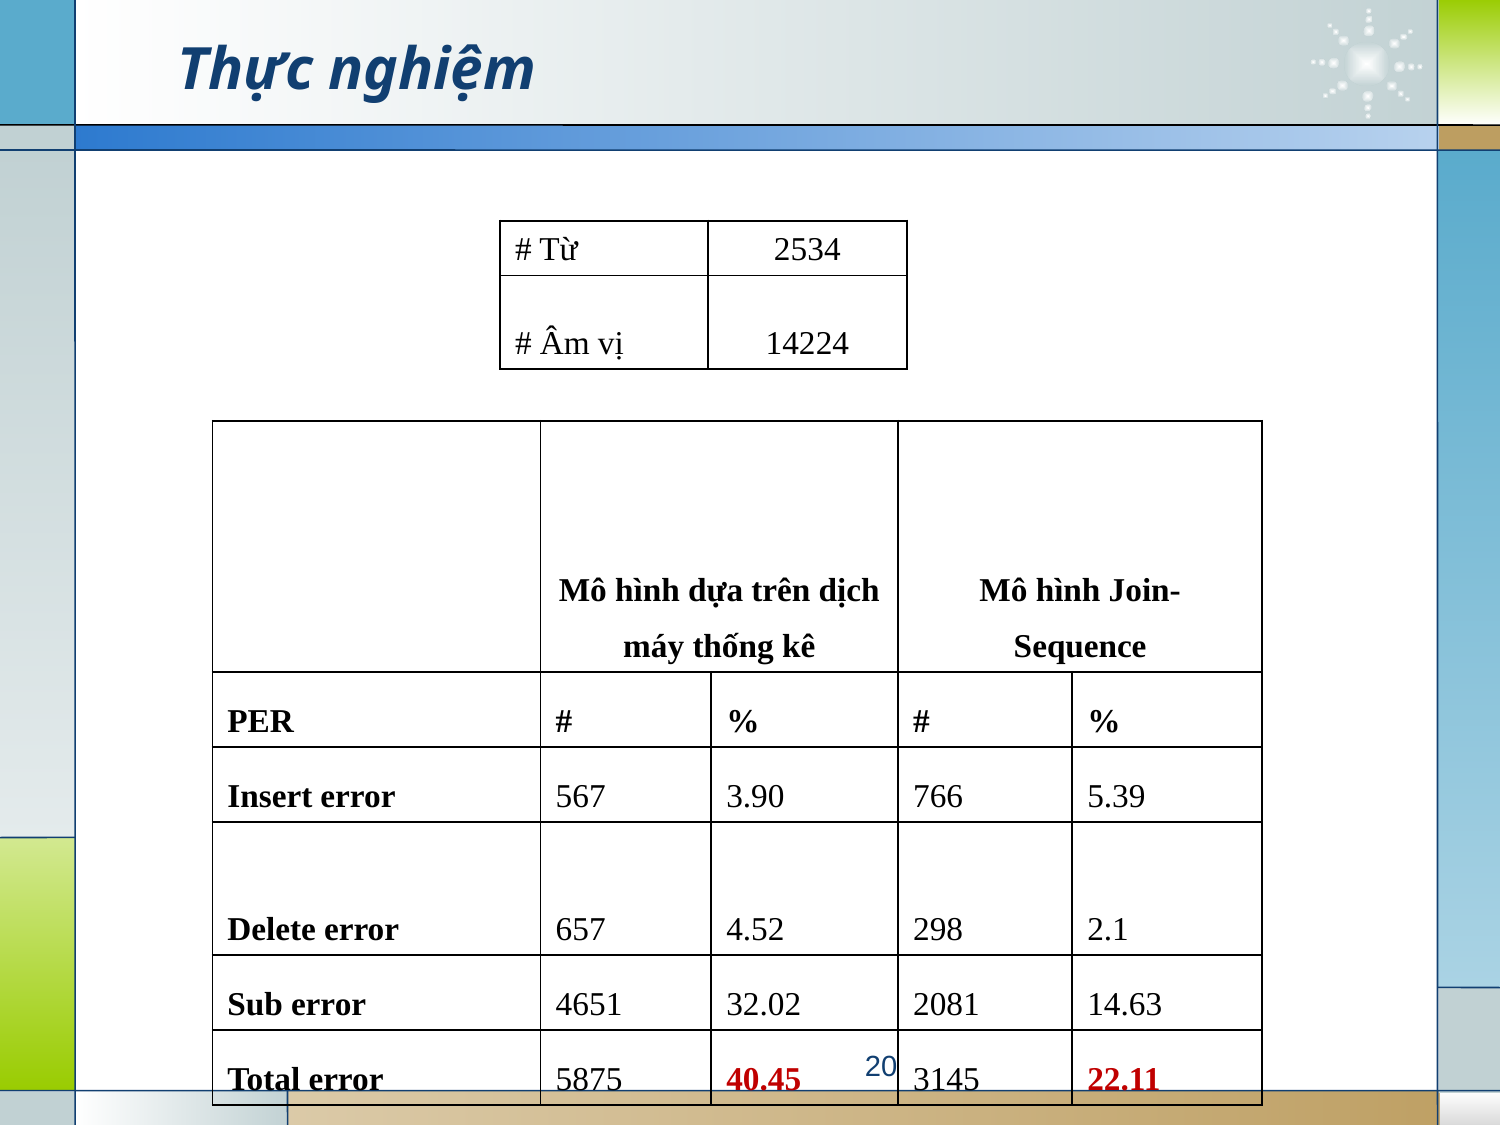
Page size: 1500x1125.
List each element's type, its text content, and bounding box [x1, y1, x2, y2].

table_cell 32.02 [712, 956, 897, 1029]
table_header Mô hình Join-Sequence [899, 422, 1261, 671]
table_header Mô hình dựa trên dịch máy thống kê [541, 422, 897, 671]
table_header # Từ [501, 222, 707, 275]
table_header [213, 422, 540, 671]
table_cell 14.63 [1073, 956, 1261, 1029]
table_cell 766 [899, 748, 1071, 821]
title Thực nghiệm [162, 20, 1263, 113]
table_cell 2081 [899, 956, 1071, 1029]
table_cell 5875 [541, 1031, 710, 1104]
table_cell 5.39 [1073, 748, 1261, 821]
table_cell # [541, 673, 710, 746]
table_cell 567 [541, 748, 710, 821]
table_cell 4651 [541, 956, 710, 1029]
table_cell Total error [213, 1031, 540, 1104]
table_cell Insert error [213, 748, 540, 821]
table_cell 3145 [899, 1031, 1071, 1104]
table_cell 4.52 [712, 823, 897, 954]
table_cell 657 [541, 823, 710, 954]
table_cell 3.90 [712, 748, 897, 821]
table_cell Sub error [213, 956, 540, 1029]
table_cell 298 [899, 823, 1071, 954]
table_cell % [1073, 673, 1261, 746]
table_cell Delete error [213, 823, 540, 954]
table_cell # Âm vị [501, 276, 707, 368]
table_cell 14224 [709, 276, 906, 368]
table_cell # [899, 673, 1071, 746]
table_cell PER [213, 673, 540, 746]
table_header 2534 [709, 222, 906, 275]
table_cell % [712, 673, 897, 746]
table_cell 2.1 [1073, 823, 1261, 954]
table_cell 22.11 [1073, 1031, 1261, 1104]
table_cell 40.45 [712, 1031, 897, 1104]
